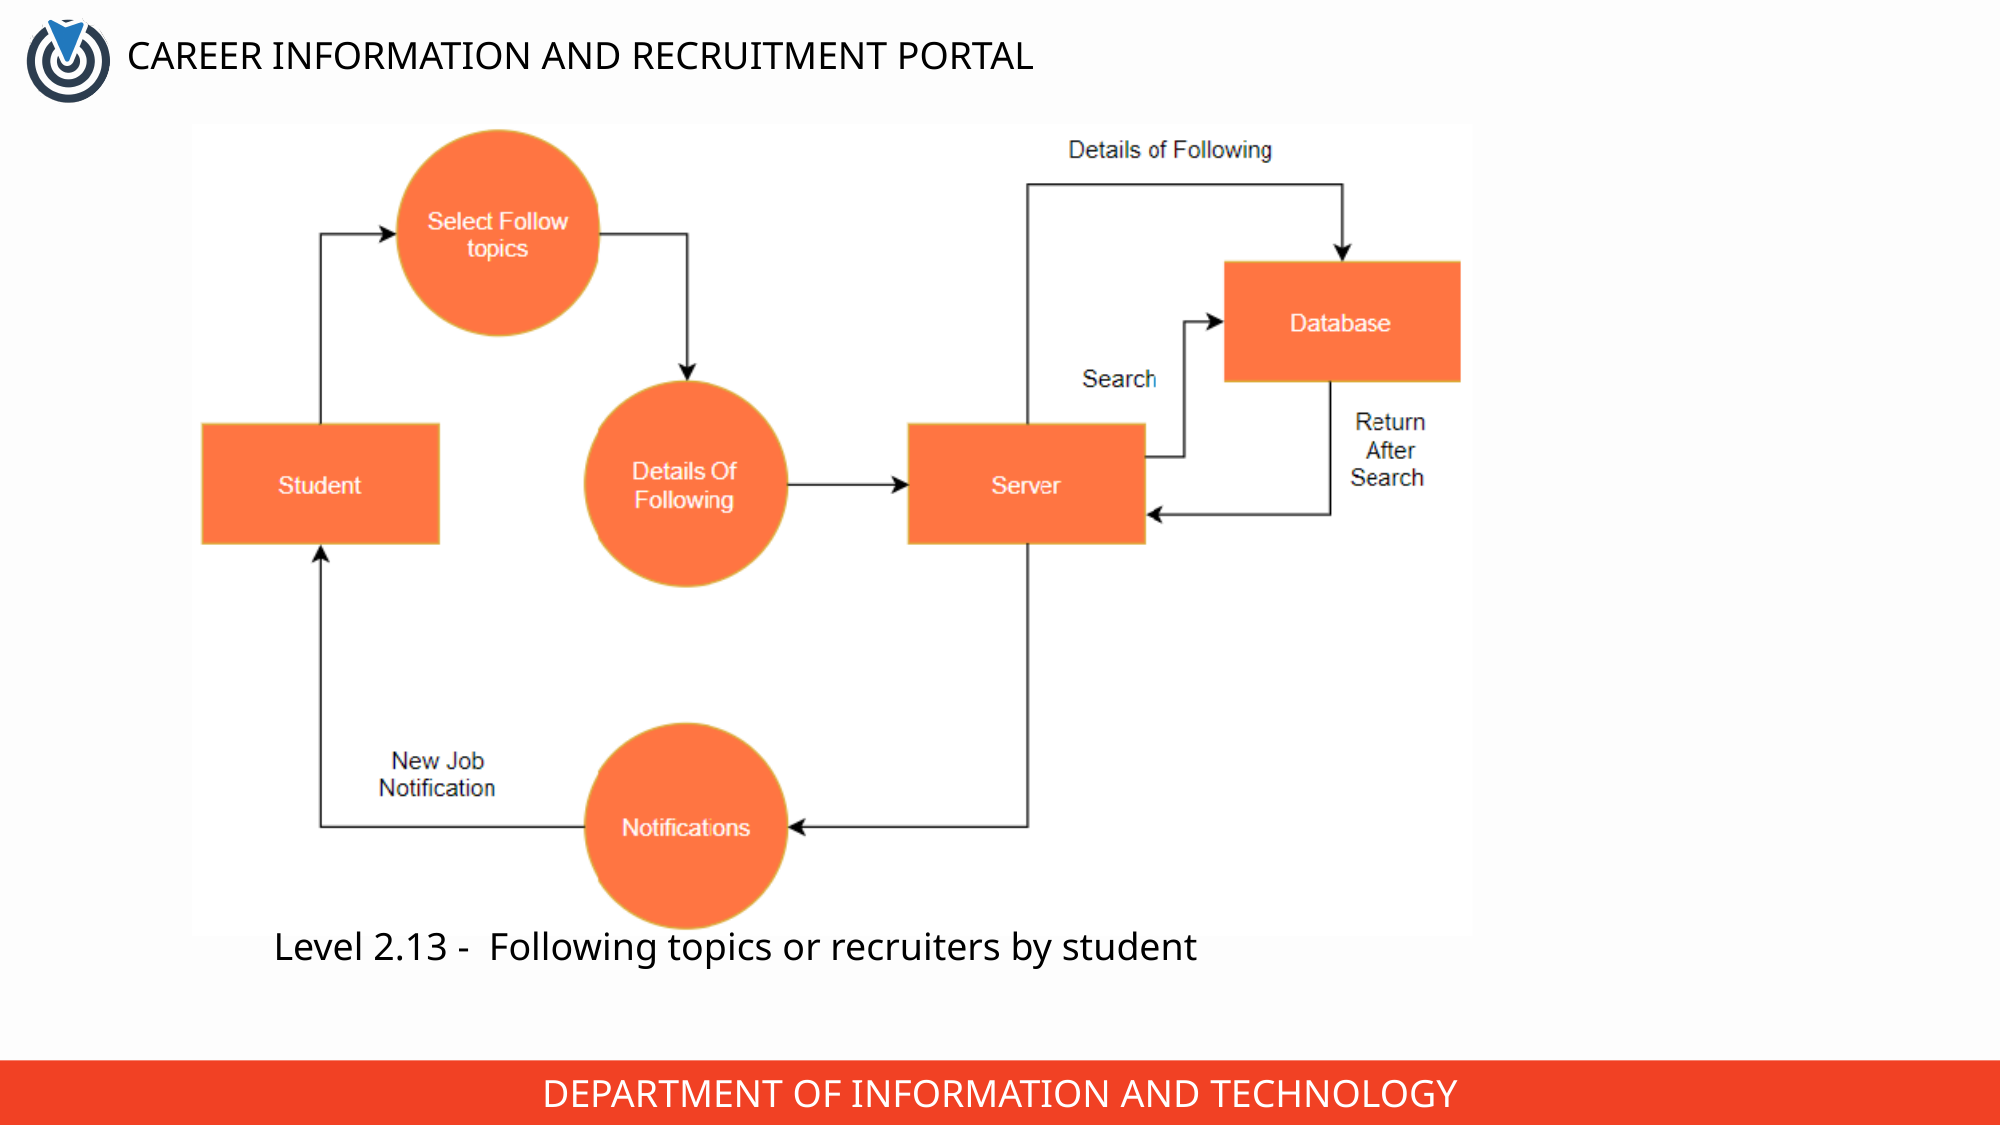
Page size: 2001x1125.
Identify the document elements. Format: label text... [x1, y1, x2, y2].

text_box Level 2.13 - Following topics or recruiters by student [249, 936, 1416, 1021]
picture [23, 15, 111, 104]
picture [191, 124, 1473, 936]
